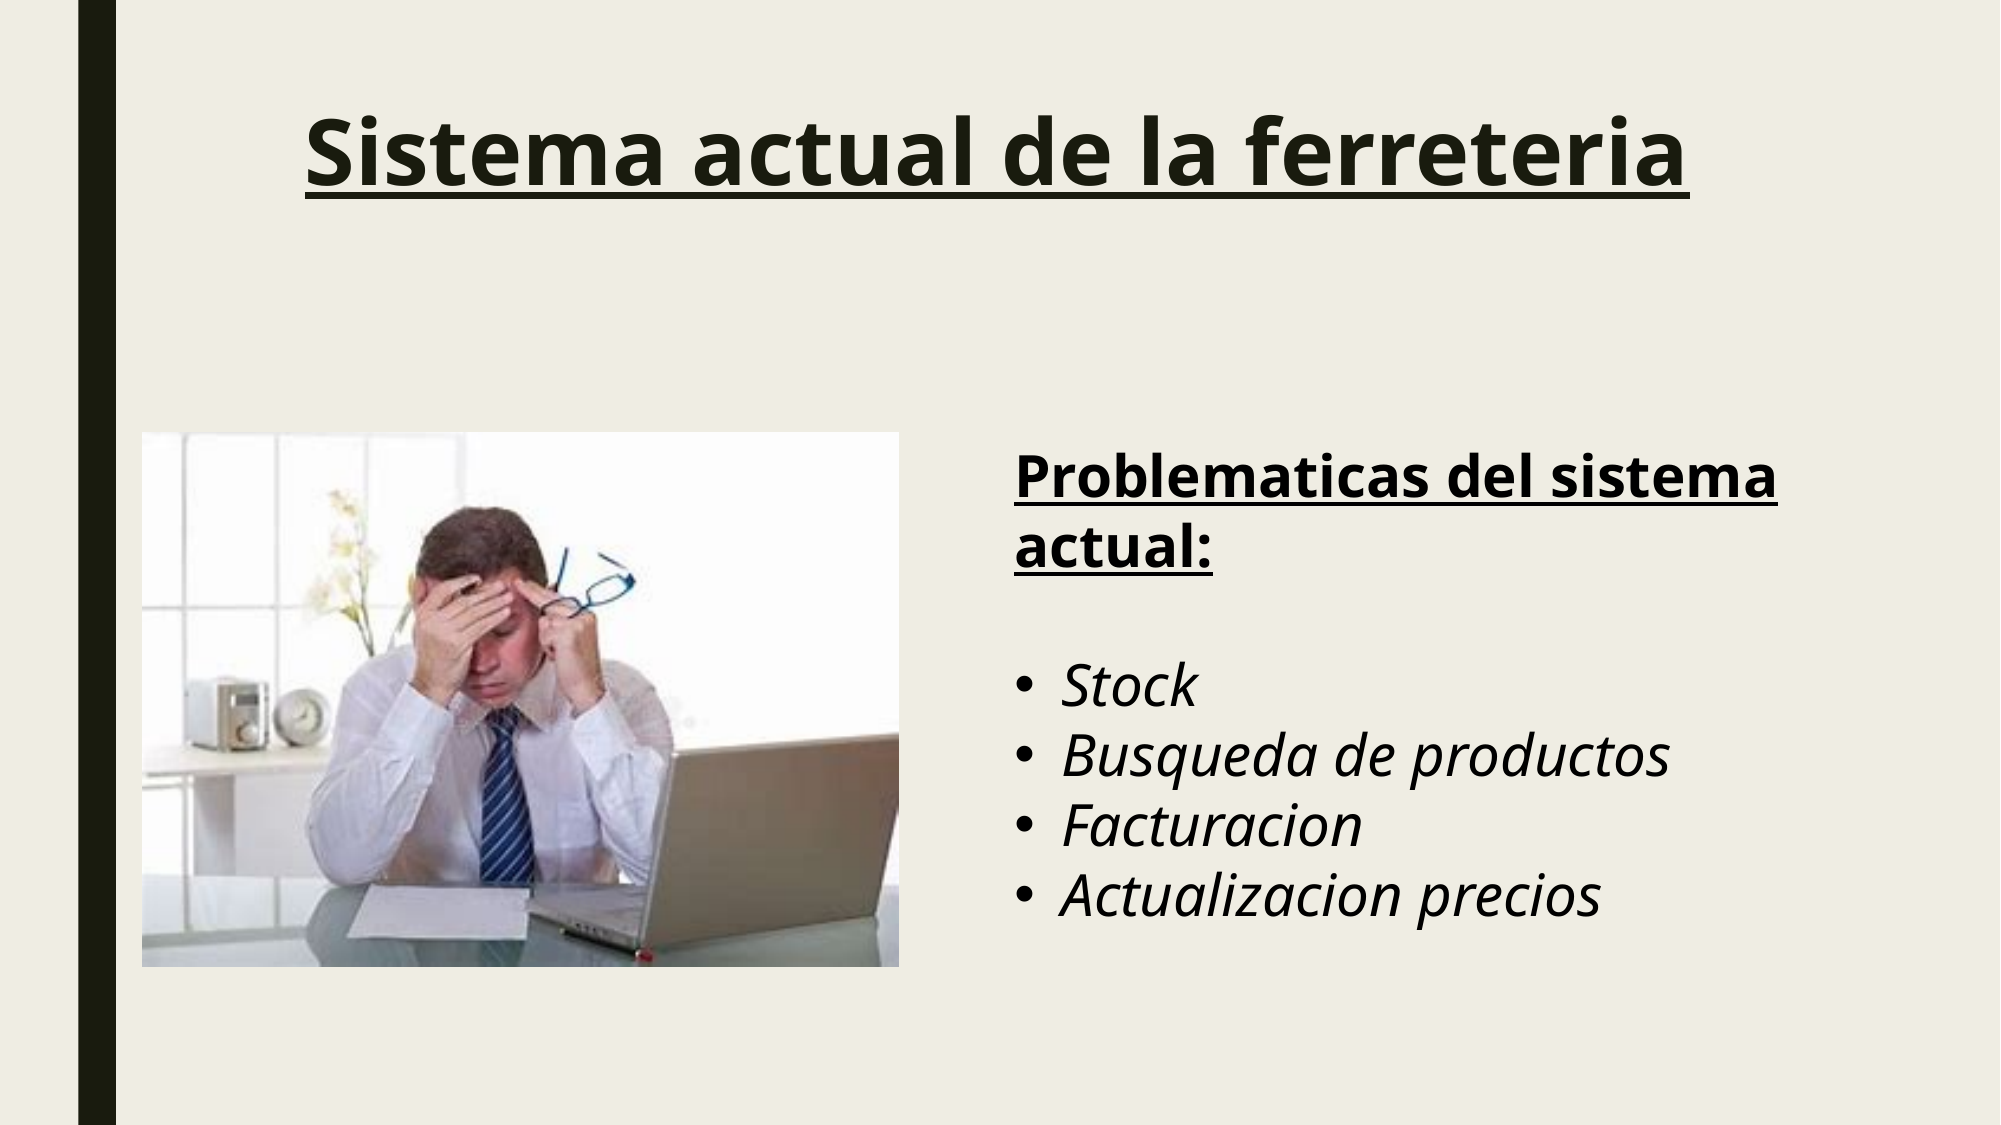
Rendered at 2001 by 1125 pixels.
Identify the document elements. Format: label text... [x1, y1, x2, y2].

text_box Problematicas del sistema actual: Stock Busqueda de productos Facturacion Actualizacion precios [999, 431, 1946, 1125]
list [142, 432, 899, 967]
title Sistema actual de la ferreteria [99, 99, 1896, 318]
